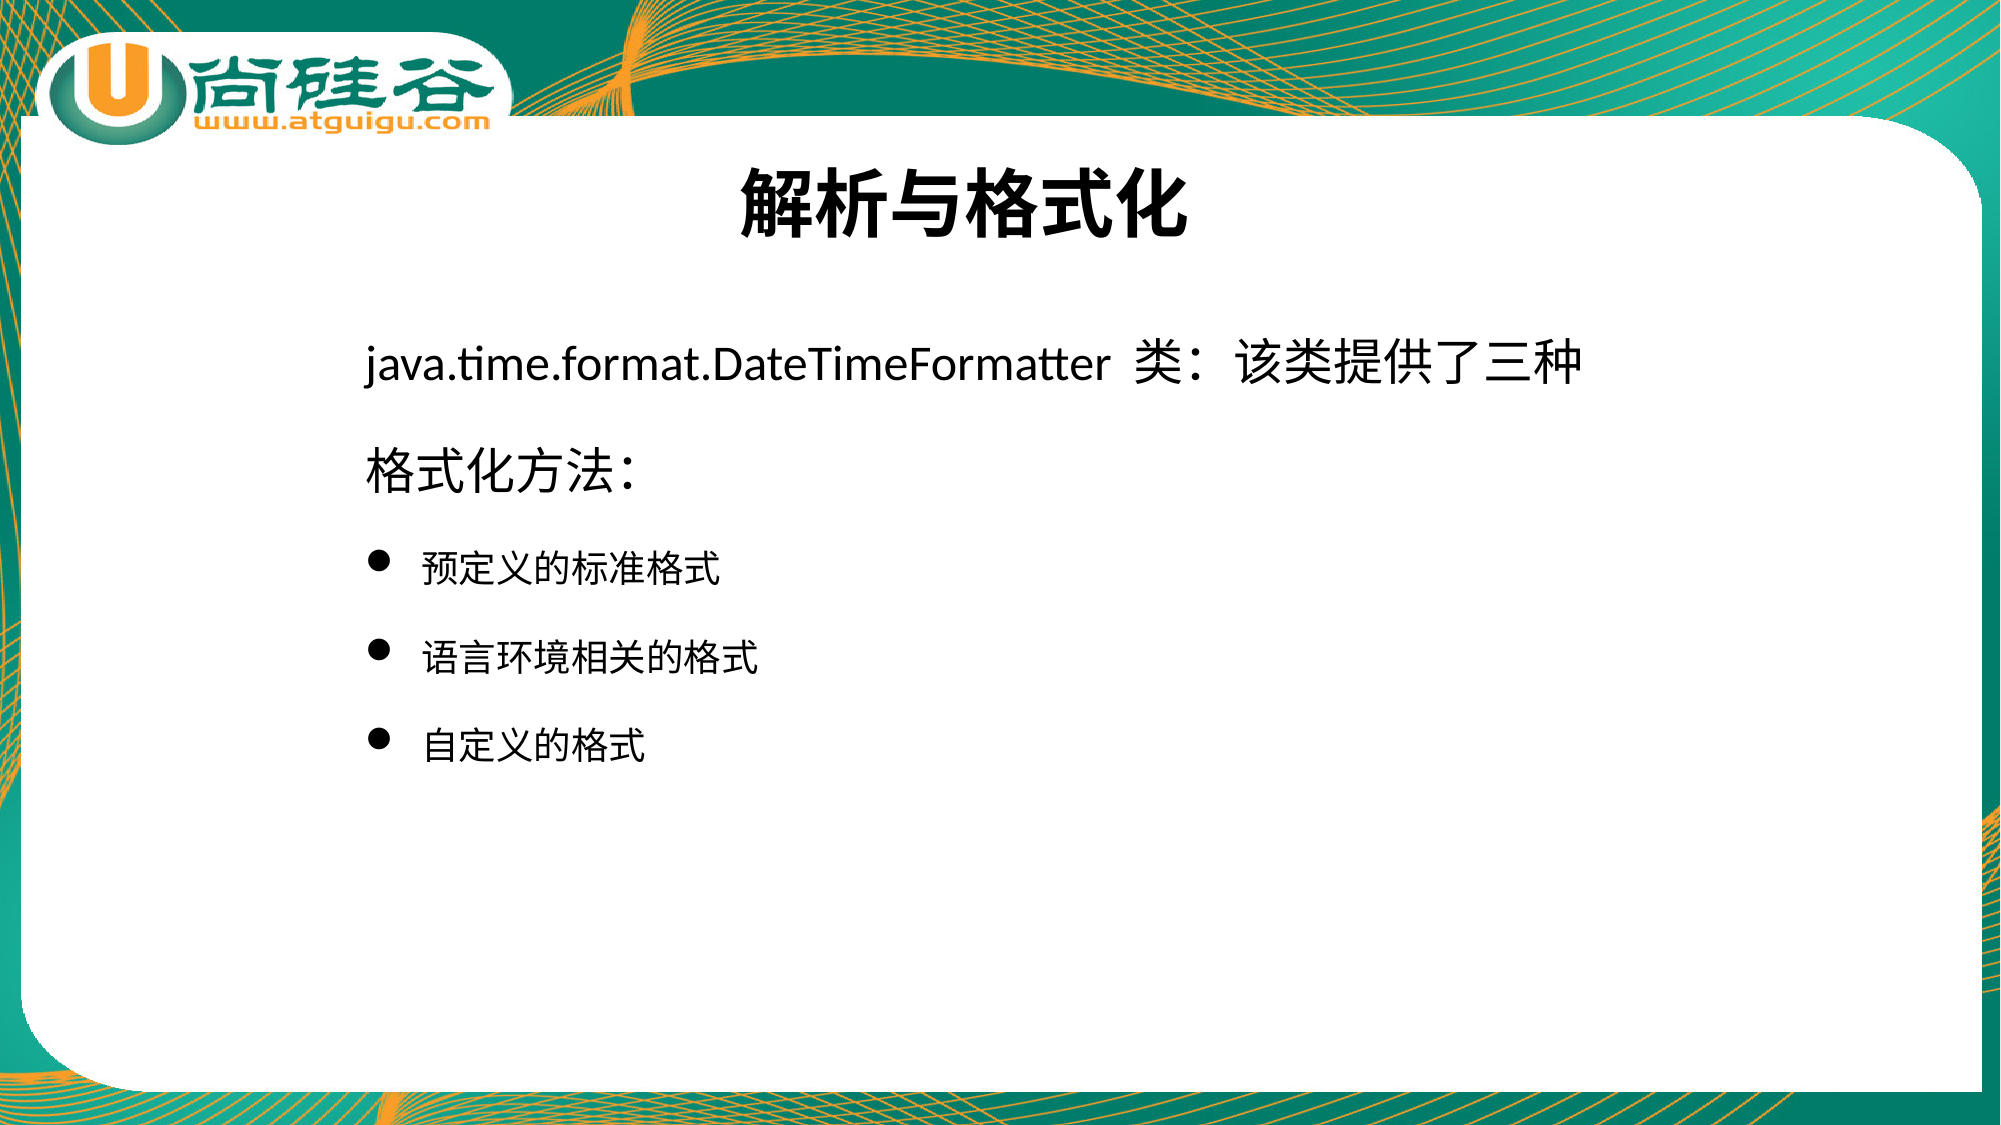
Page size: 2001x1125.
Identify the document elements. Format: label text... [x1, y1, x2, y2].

title 解析与格式化 [289, 128, 1640, 270]
text_box java.time.format.DateTimeFormatter 类：该类提供了三种格式化方法： 预定义的标准格式 语言环境相关的格式 自定义的格式 [350, 278, 1613, 1001]
picture [0, 0, 2001, 1125]
